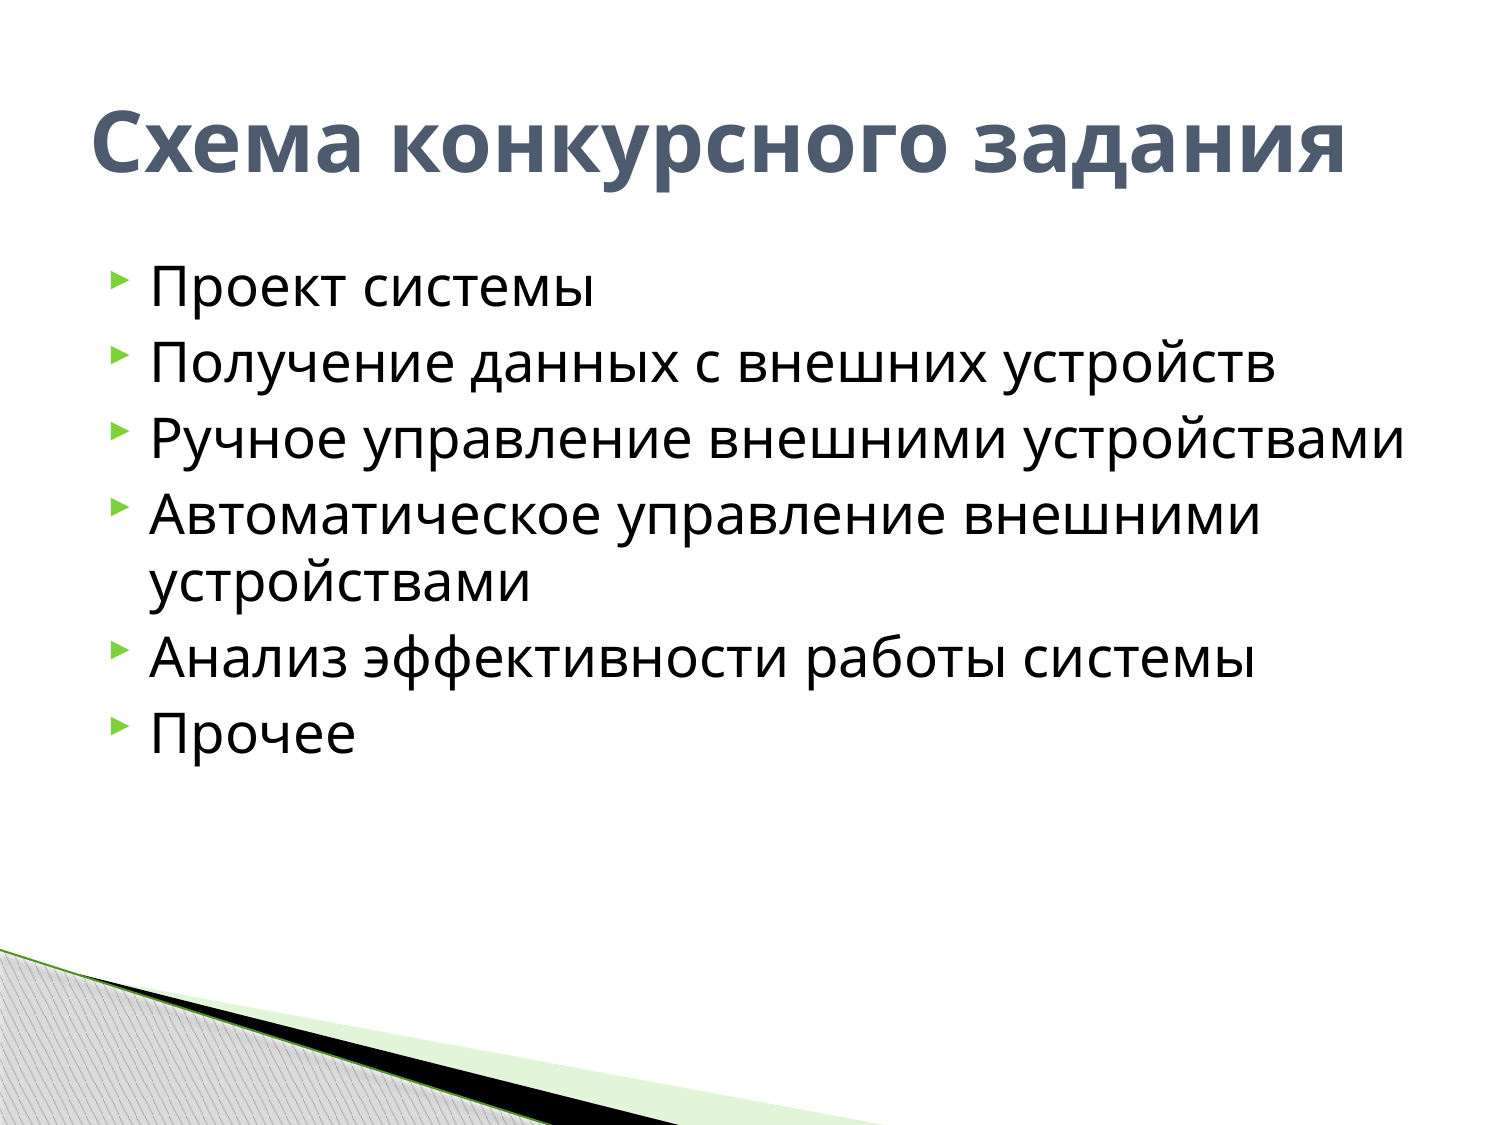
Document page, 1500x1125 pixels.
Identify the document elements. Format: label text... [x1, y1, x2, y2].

list Проект системы Получение данных с внешних устройств Ручное управление внешними устройствами Автоматическое управление внешними устройствами Анализ эффективности работы системы Прочее [75, 243, 1425, 986]
title Схема конкурсного задания [75, 45, 1425, 233]
